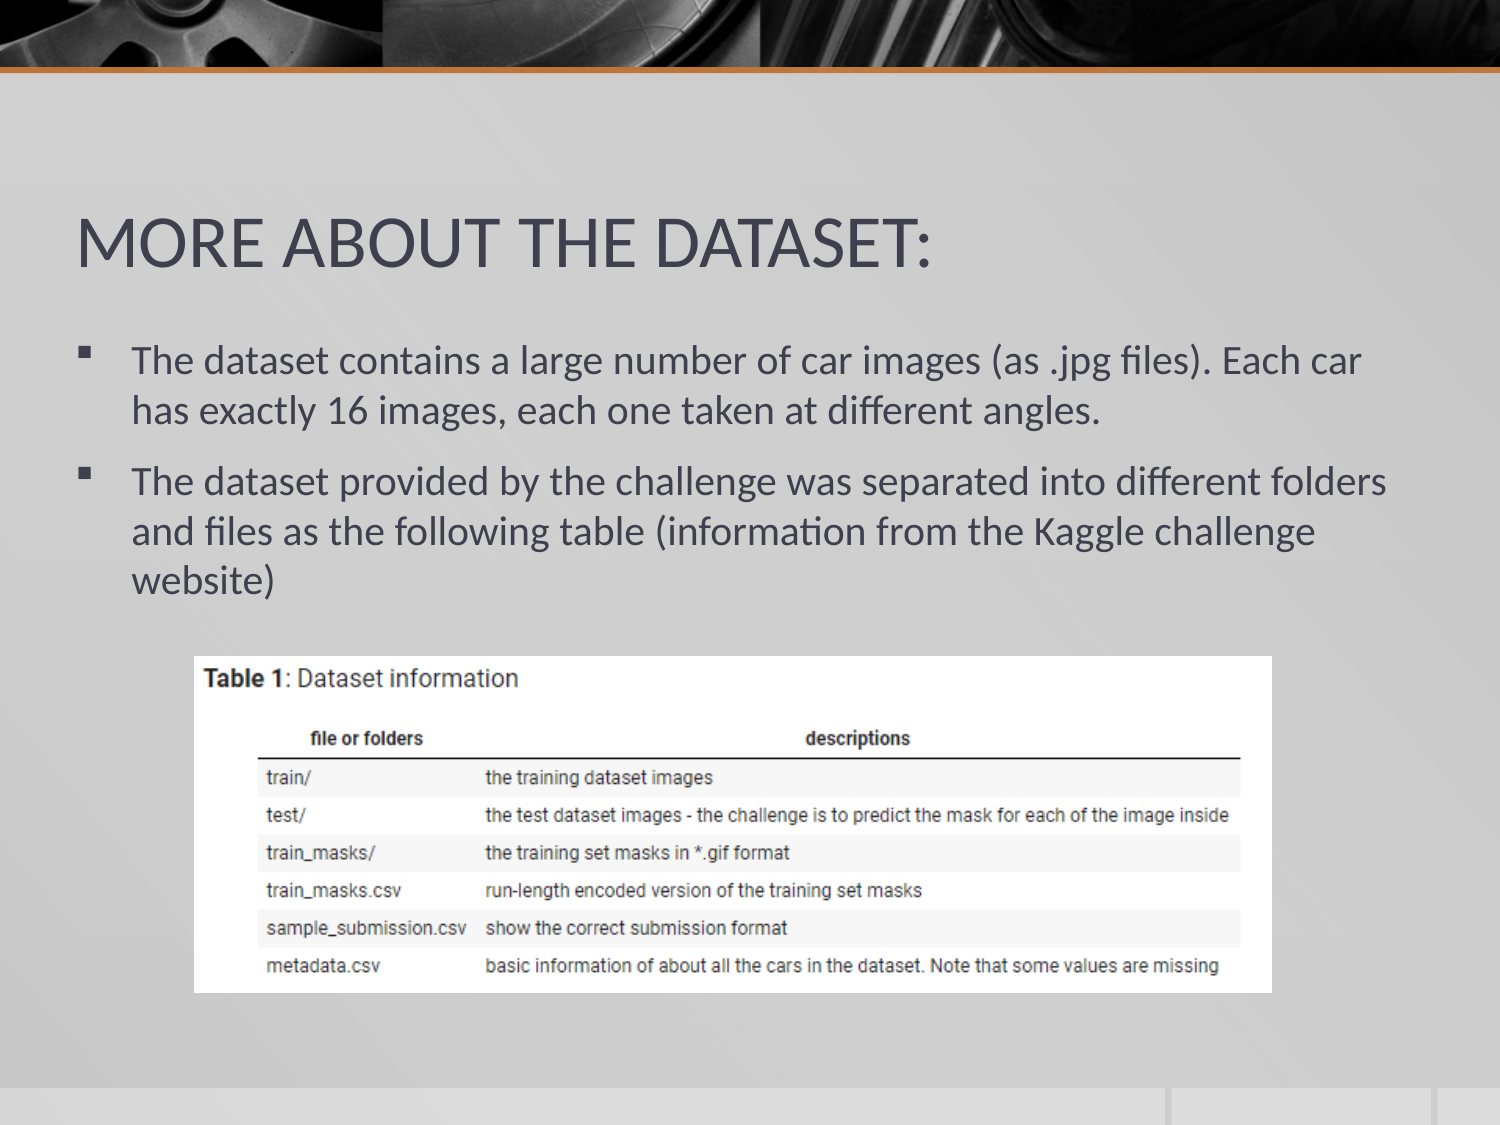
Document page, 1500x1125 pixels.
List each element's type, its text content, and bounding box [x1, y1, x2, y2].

picture [194, 656, 1272, 994]
picture [0, 0, 1500, 67]
list The dataset contains a large number of car images (as .jpg files). Each car has exactly 16 images, each one taken at different angles. The dataset provided by the challenge was separated into different folders and files as the following table (information from the Kaggle challenge website) [75, 324, 1425, 1005]
title MORE ABOUT THE DATASET: [75, 162, 1425, 313]
